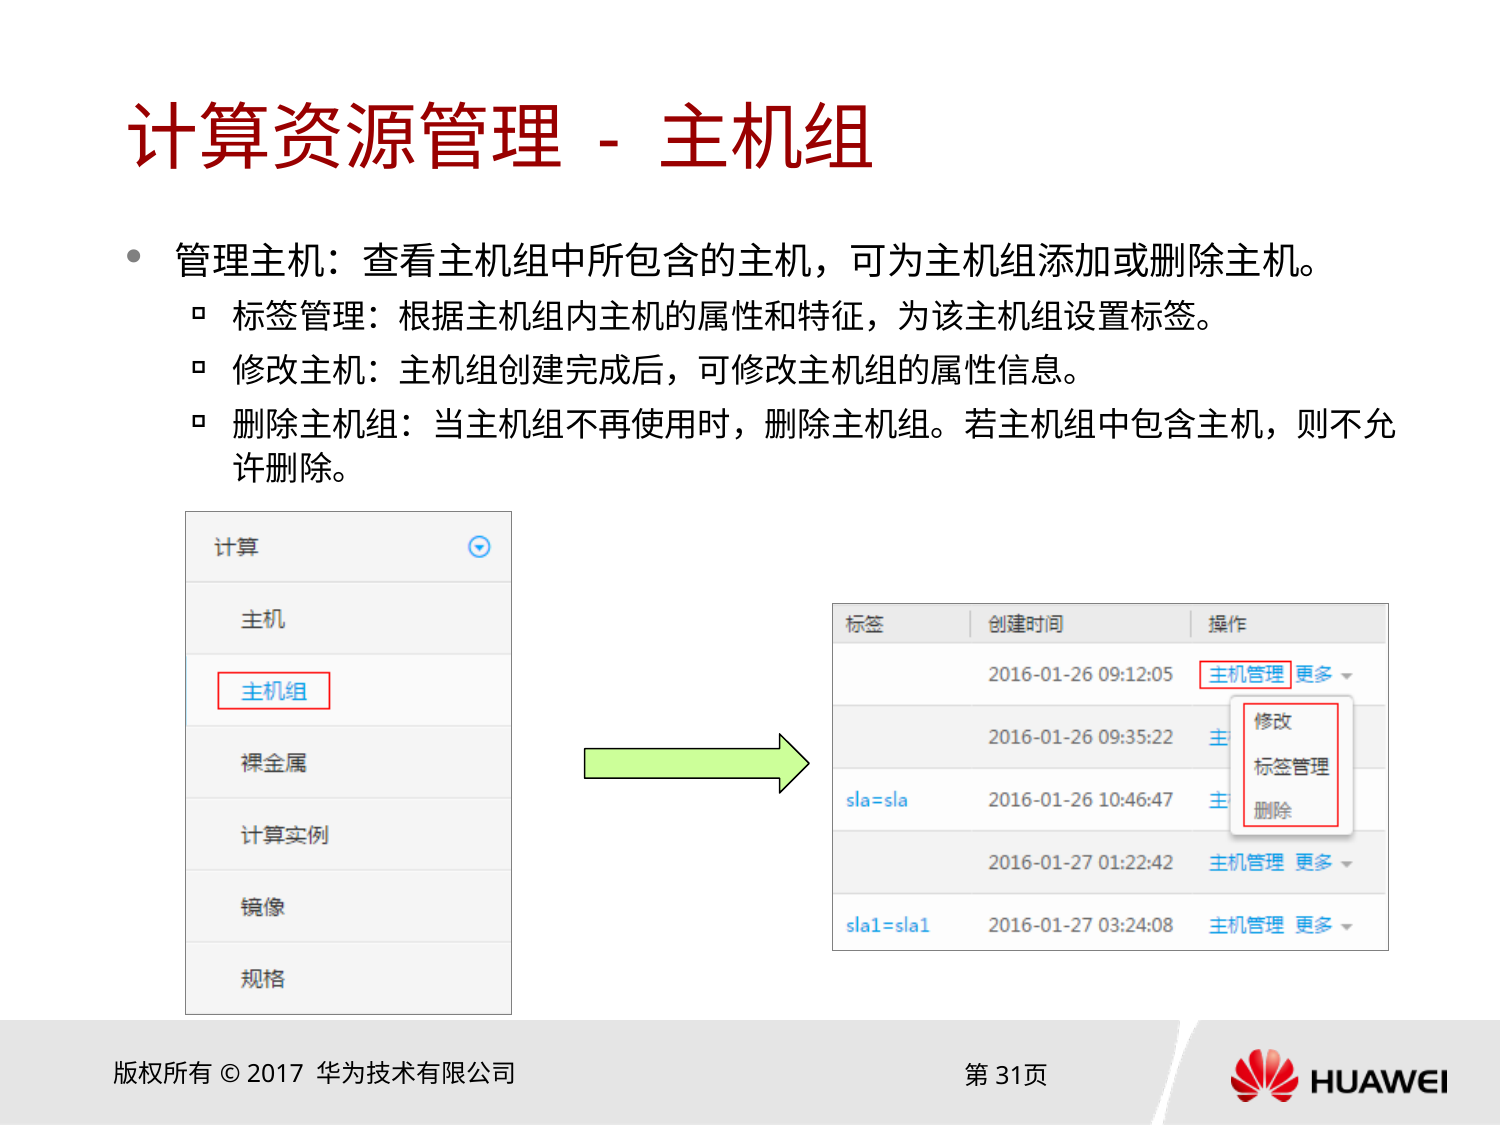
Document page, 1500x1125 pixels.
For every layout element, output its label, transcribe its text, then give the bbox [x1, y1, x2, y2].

picture [0, 1020, 1500, 1125]
list 管理主机：查看主机组中所包含的主机，可为主机组添加或删除主机。 标签管理：根据主机组内主机的属性和特征，为该主机组设置标签。 修改主机：主机组创建完成后，可修改主机组的属性信息。 删除主机组：当主机组不再使用时，删除主机组。若主机组中包含主机，则不允许删除。 [111, 225, 1412, 870]
title 计算资源管理 - 主机组 [111, 63, 1412, 207]
picture [832, 603, 1390, 951]
text_box [584, 733, 810, 793]
picture [184, 511, 513, 1016]
